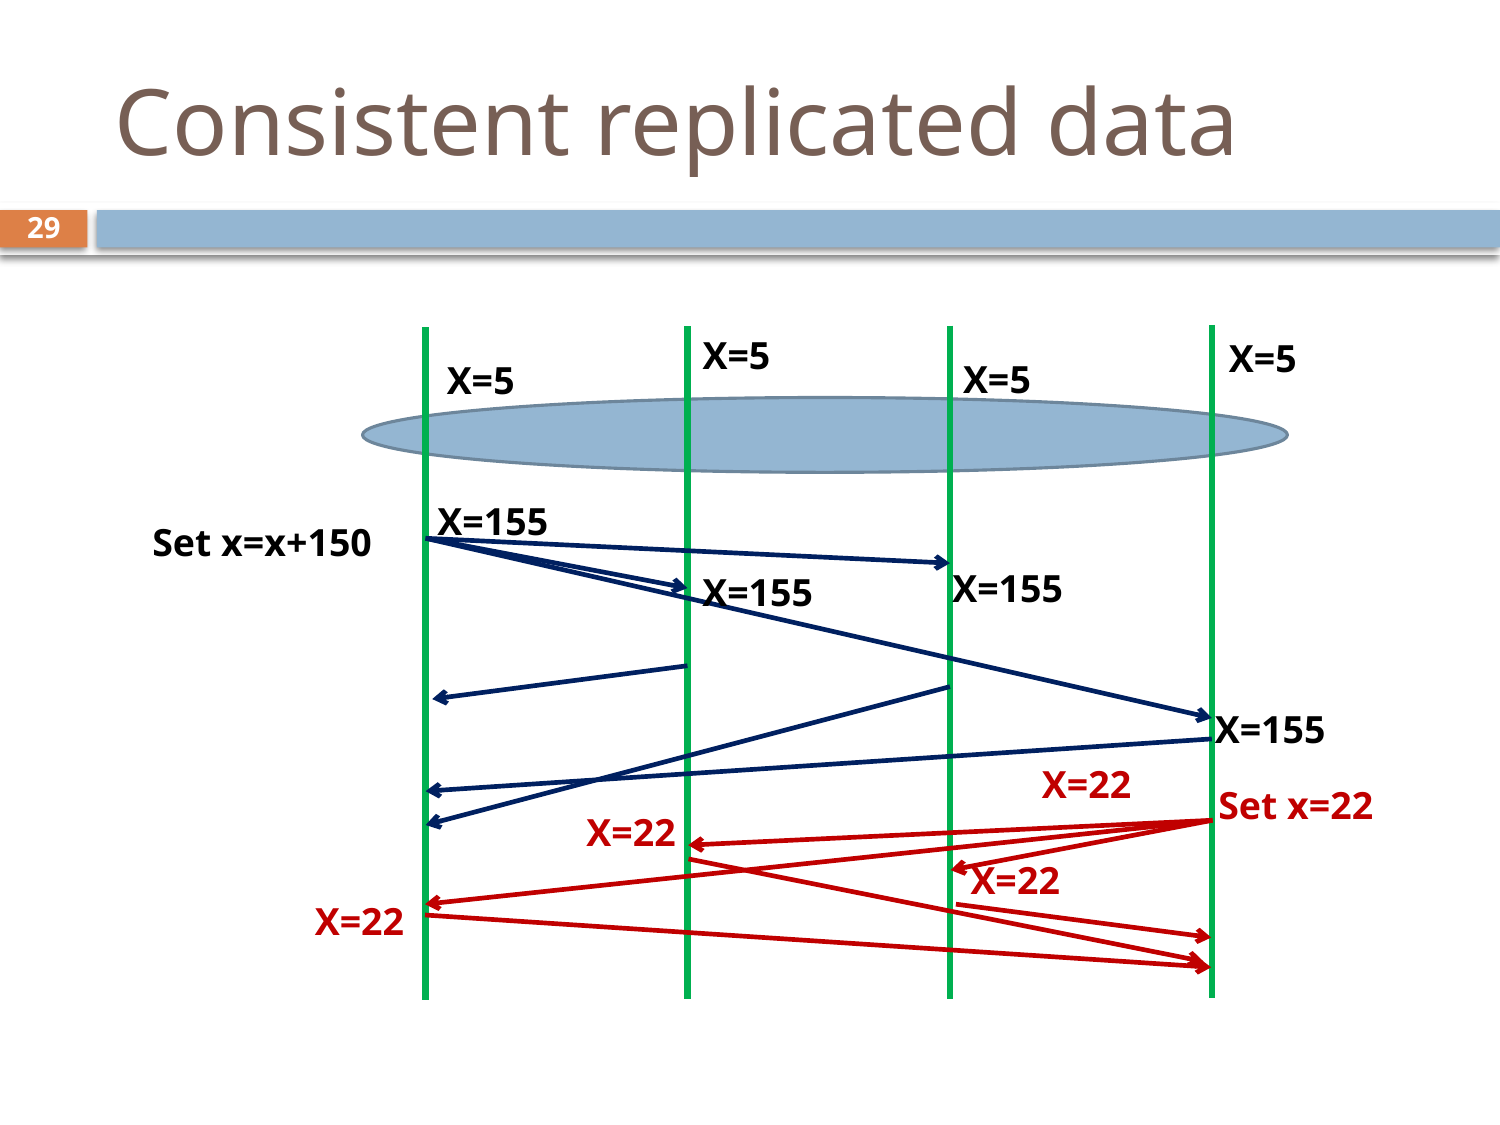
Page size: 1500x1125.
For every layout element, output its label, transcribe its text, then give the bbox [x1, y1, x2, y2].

text_box [955, 401, 1206, 473]
text_box Set x=22 [1220, 774, 1488, 835]
title Consistent replicated data [99, 37, 1438, 200]
text_box [692, 395, 944, 474]
slide_number 29 [0, 208, 88, 249]
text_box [1208, 903, 1212, 914]
text_box X=5 [432, 349, 550, 410]
text_box [431, 397, 682, 473]
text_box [137, 490, 1376, 826]
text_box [688, 858, 1204, 962]
text_box X=22 [300, 890, 419, 951]
text_box X=5 [687, 324, 806, 385]
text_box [1206, 914, 1212, 968]
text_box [424, 914, 684, 968]
text_box X=5 [1214, 327, 1332, 388]
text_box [424, 819, 1213, 905]
text_box [361, 415, 420, 455]
text_box [1218, 413, 1289, 457]
text_box X=5 [955, 348, 1067, 409]
